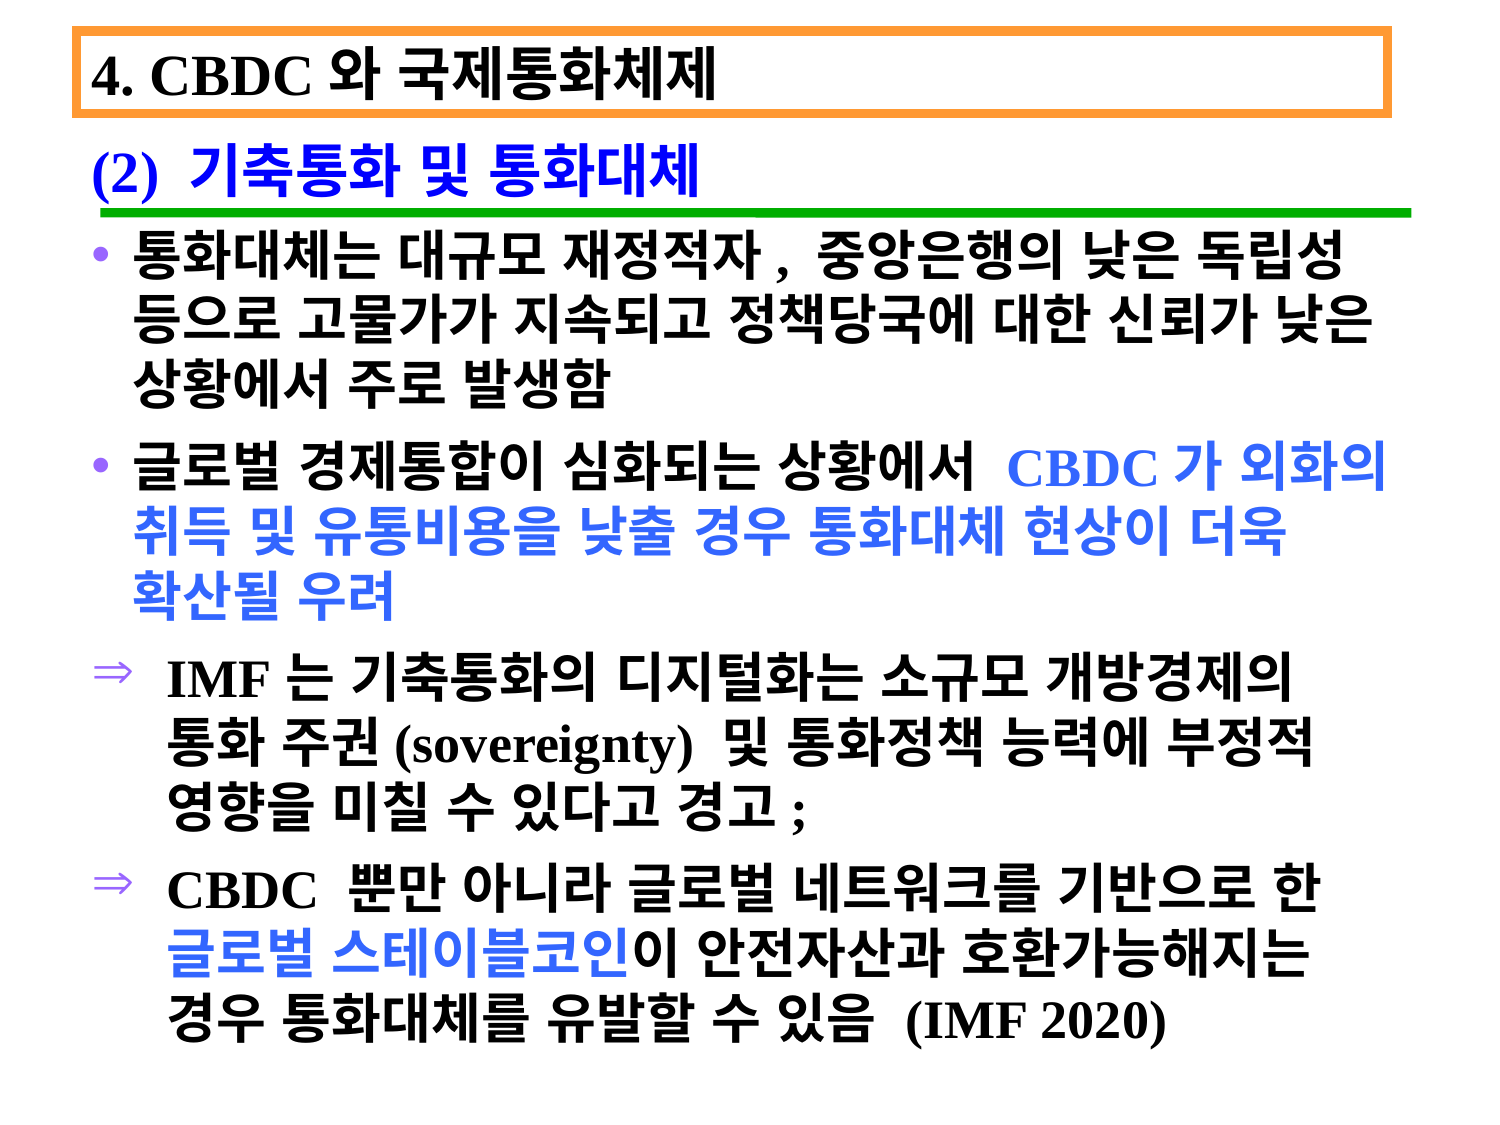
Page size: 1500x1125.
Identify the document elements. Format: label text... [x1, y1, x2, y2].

text_box (2) 기축통화 및 통화대체 통화대체는 대규모 재정적자, 중앙은행의 낮은 독립성 등으로 고물가가 지속되고 정책당국에 대한 신뢰가 낮은 상황에서 주로 발생함 글로벌 경제통합이 심화되는 상황에서 CBDC가 외화의 취득 및 유통비용을 낮출 경우 통화대체 현상이 더욱 확산될 우려 IMF는 기축통화의 디지털화는 소규모 개방경제의 통화 주권(sovereignty) 및 통화정책 능력에 부정적 영향을 미칠 수 있다고 경고; CBDC 뿐만 아니라 글로벌 네트워크를 기반으로 한 글로벌 스테이블코인이 안전자산과 호환가능해지는 경우 통화대체를 유발할 수 있음 (IMF 2020) [76, 127, 1424, 1057]
text_box 4. CBDC와 국제통화체제 [76, 30, 1388, 114]
